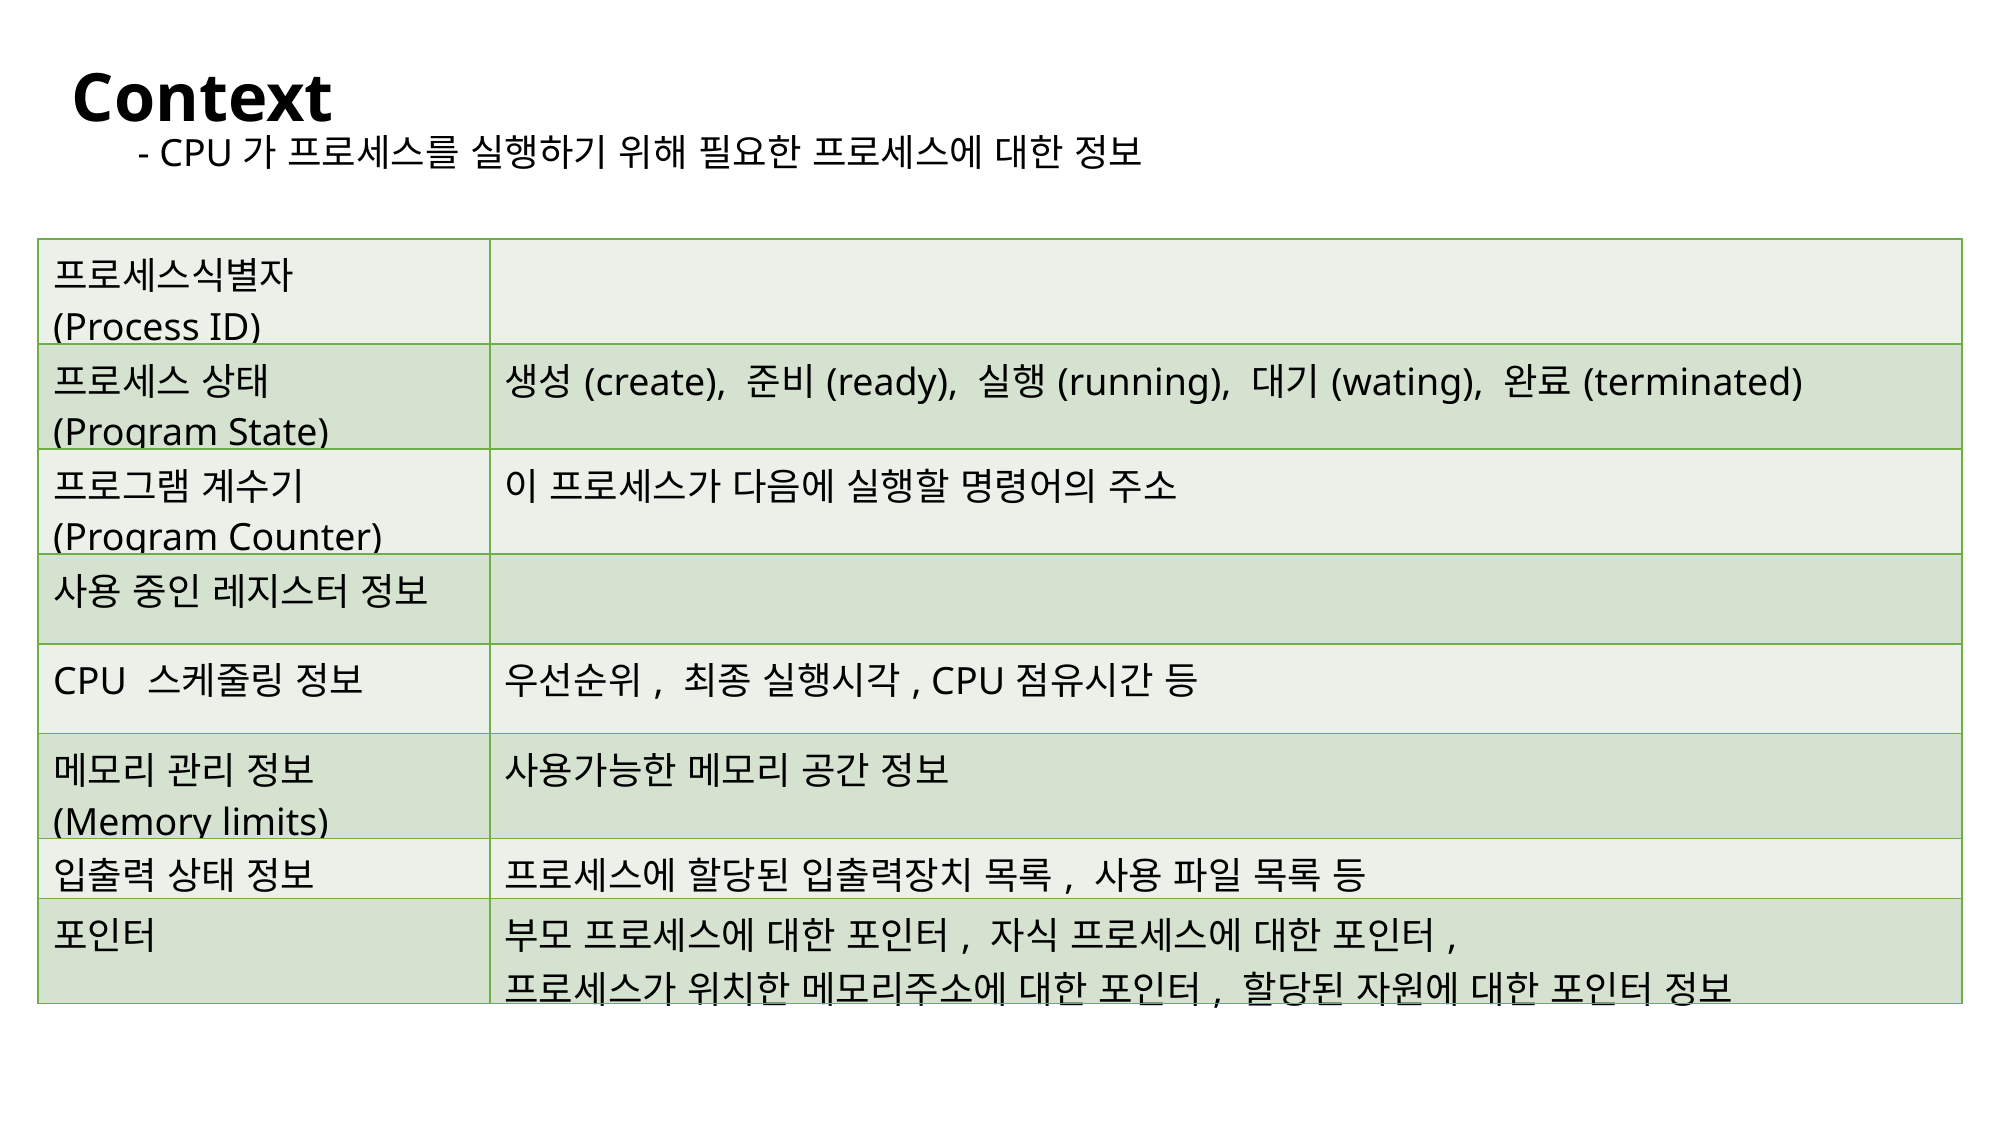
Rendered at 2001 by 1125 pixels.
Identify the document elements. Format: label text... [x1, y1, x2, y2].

table_cell 프로세스에 할당된 입출력장치 목록, 사용 파일 목록 등 [491, 839, 1961, 898]
table_cell 부모 프로세스에 대한 포인터, 자식 프로세스에 대한 포인터, 프로세스가 위치한 메모리주소에 대한 포인터, 할당된 자원에 대한 포인터 정보 [491, 899, 1961, 1003]
table_cell CPU 스케줄링 정보 [39, 645, 489, 733]
text_box - CPU가 프로세스를 실행하기 위해 필요한 프로세스에 대한 정보 [113, 121, 1159, 182]
table_cell 입출력 상태 정보 [39, 839, 489, 898]
table_cell 생성(create), 준비(ready), 실행(running), 대기(wating), 완료(terminated) [491, 345, 1961, 448]
table_cell 프로그램 계수기 (Program Counter) [39, 450, 489, 553]
table_header 프로세스식별자 (Process ID) [39, 240, 489, 343]
text_box Context [57, 46, 349, 142]
table_cell 프로세스 상태 (Program State) [39, 345, 489, 448]
table_cell [491, 555, 1961, 643]
table_cell 사용가능한 메모리 공간 정보 [491, 734, 1961, 838]
table_cell 이 프로세스가 다음에 실행할 명령어의 주소 [491, 450, 1961, 553]
table_cell 우선순위, 최종 실행시각, CPU점유시간 등 [491, 645, 1961, 733]
table_cell 사용 중인 레지스터 정보 [39, 555, 489, 643]
table_header [491, 240, 1961, 343]
table_cell 포인터 [39, 899, 489, 1003]
table_cell 메모리 관리 정보 (Memory limits) [39, 734, 489, 838]
